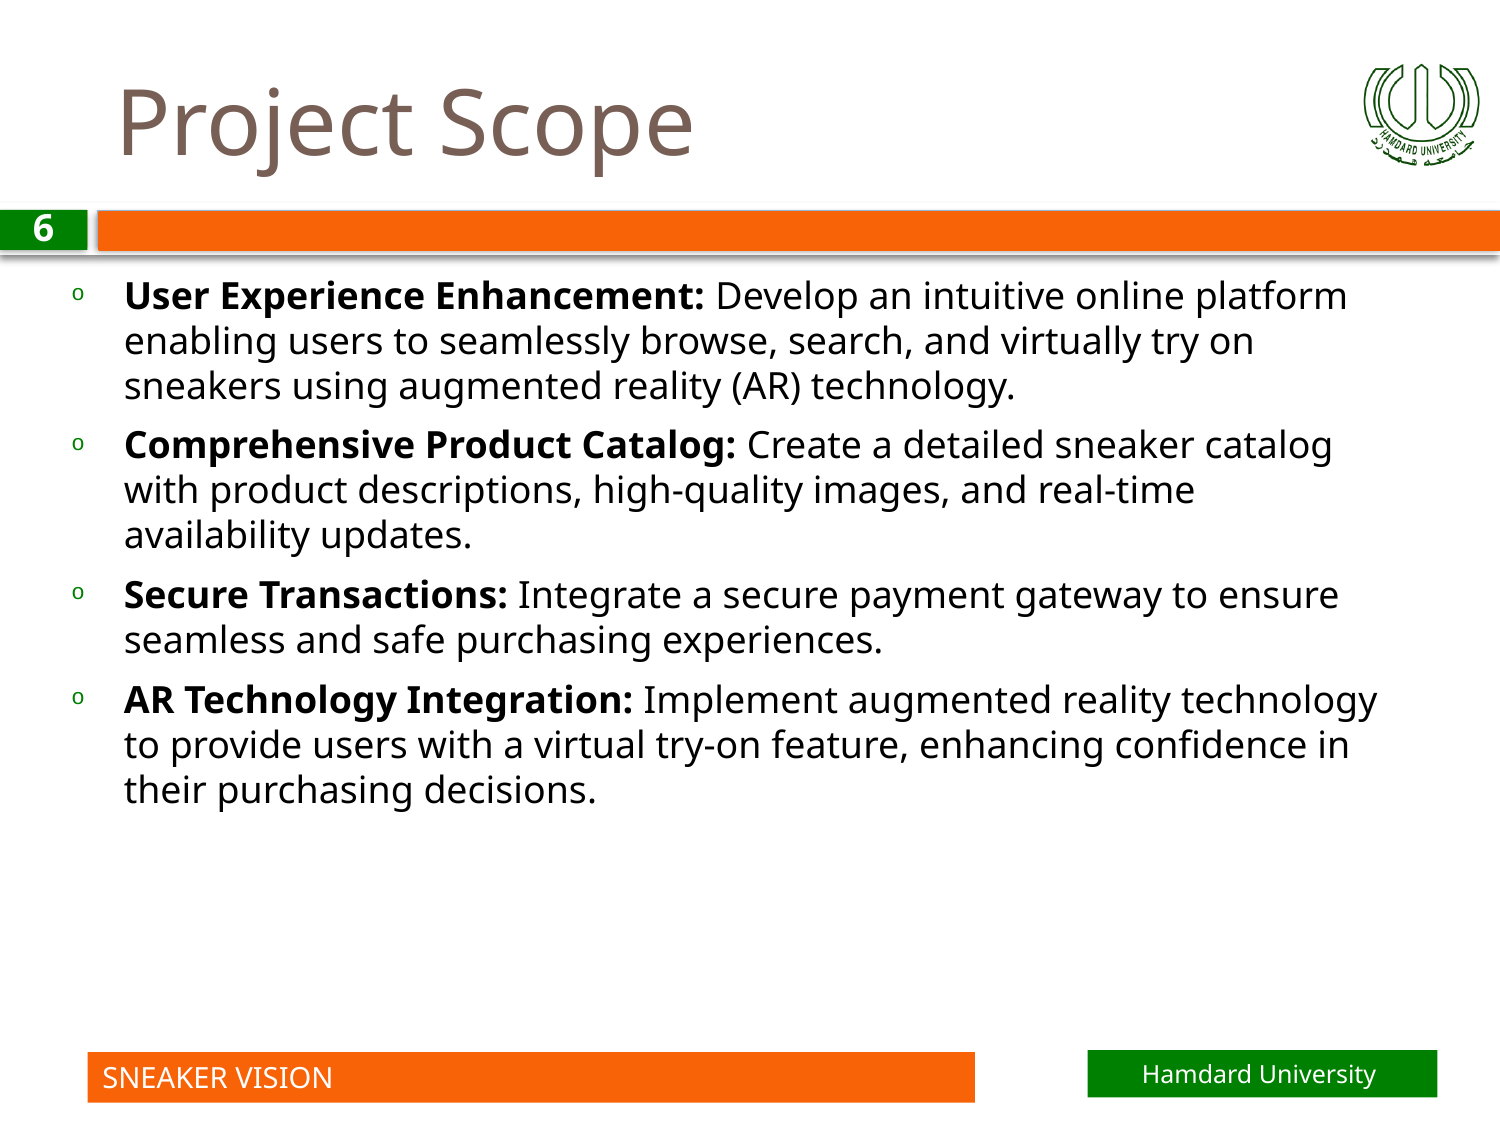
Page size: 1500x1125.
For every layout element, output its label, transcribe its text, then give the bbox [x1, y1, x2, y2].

footer SNEAKER VISION [87, 1052, 975, 1103]
picture [1362, 62, 1483, 168]
slide_number Hamdard University [1087, 1050, 1438, 1098]
title Project Scope [100, 37, 1350, 200]
list User Experience Enhancement: Develop an intuitive online platform enabling users to seamlessly browse, search, and virtually try on sneakers using augmented reality (AR) technology. Comprehensive Product Catalog: Create a detailed sneaker catalog with product descriptions, high-quality images, and real-time availability updates. Secure Transactions: Integrate a secure payment gateway to ensure seamless and safe purchasing experiences. AR Technology Integration: Implement augmented reality technology to provide users with a virtual try-on feature, enhancing confidence in their purchasing decisions. [56, 264, 1394, 1038]
slide_number 6 [0, 209, 88, 250]
